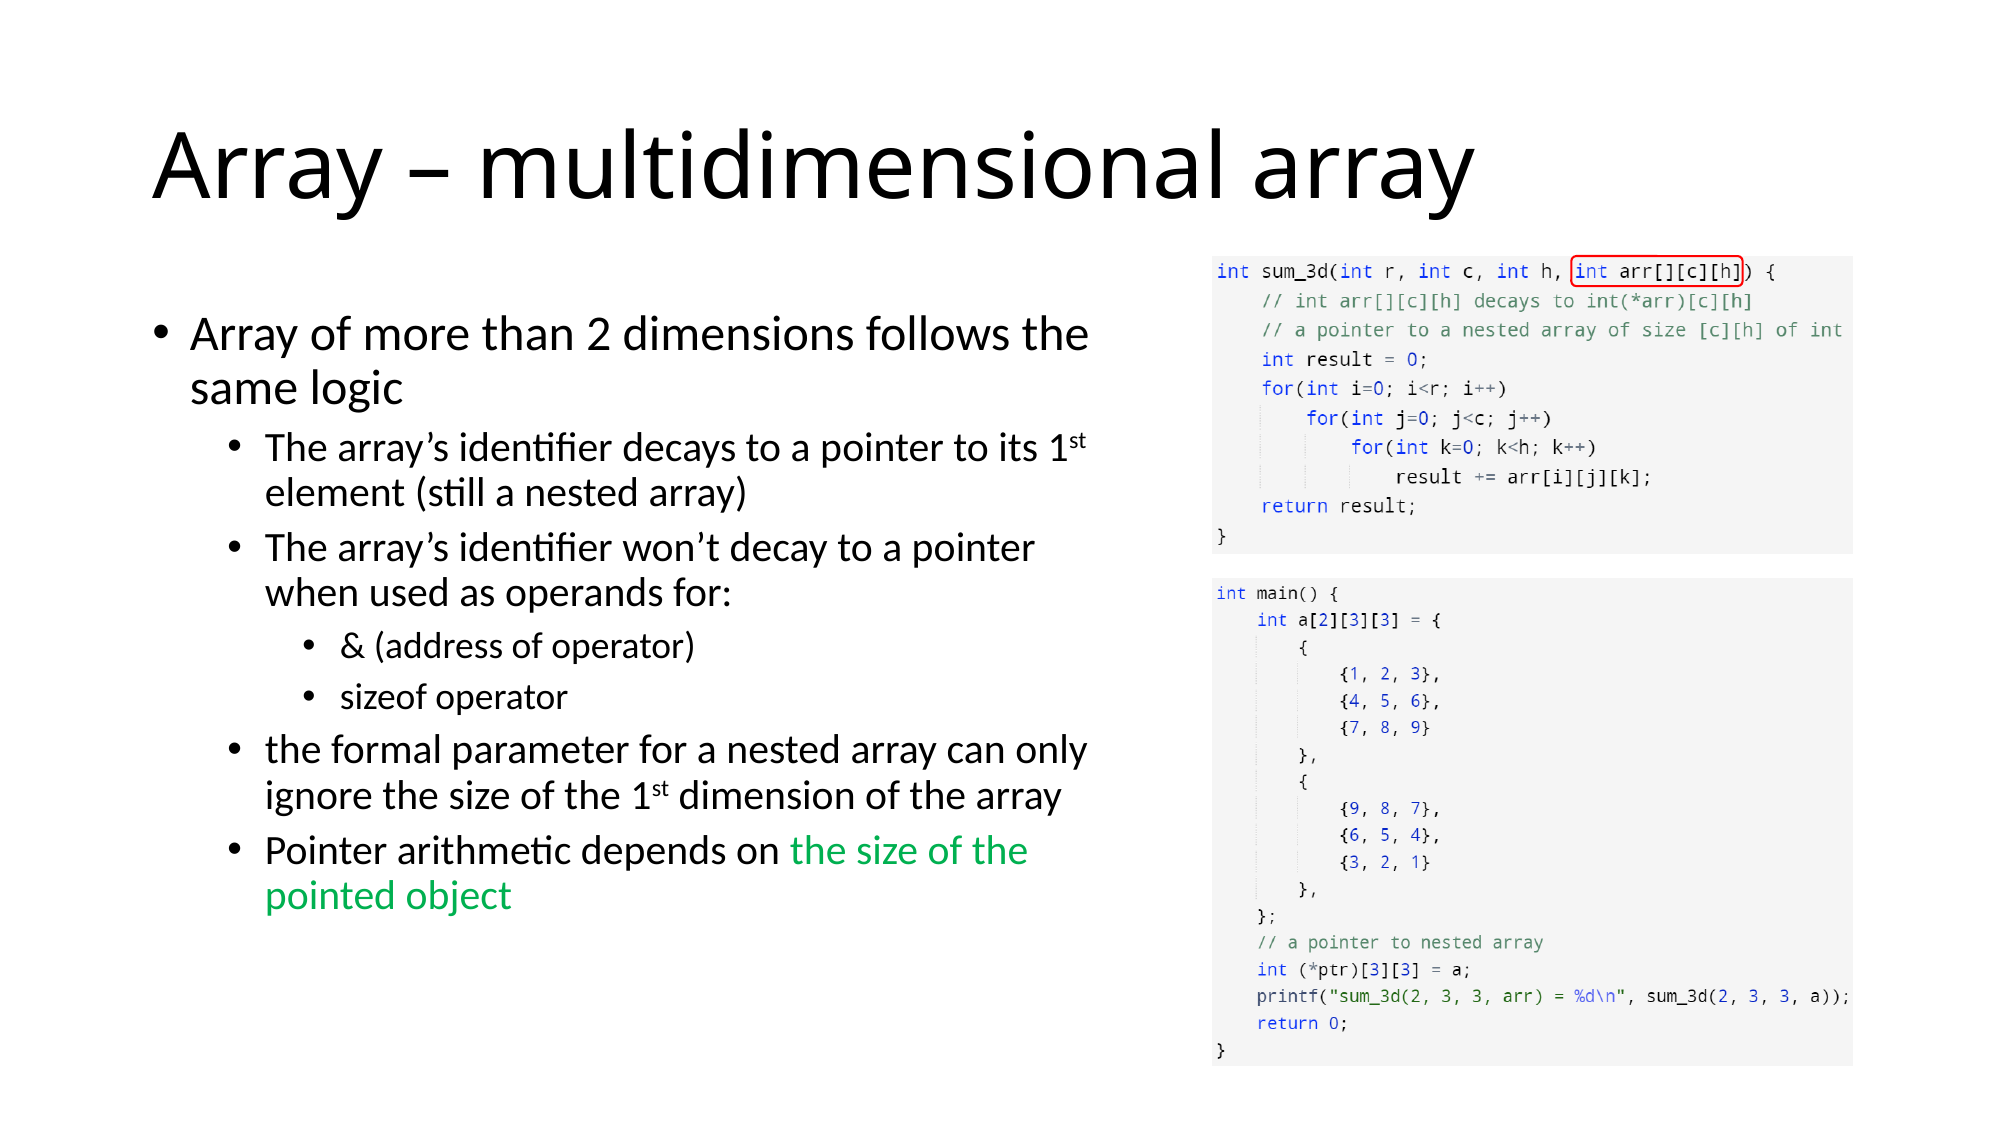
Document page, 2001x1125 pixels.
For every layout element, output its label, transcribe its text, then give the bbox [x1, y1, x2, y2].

picture [1212, 256, 1853, 554]
list Array of more than 2 dimensions follows the same logic The array’s identifier decays to a pointer to its 1st element (still a nested array) The array’s identifier won’t decay to a pointer when used as operands for: & (address of operator) sizeof operator the formal parameter for a nested array can only ignore the size of the 1st dimension of the array Pointer arithmetic depends on the size of the pointed object [137, 299, 1144, 1014]
title Array – multidimensional array [137, 59, 1863, 278]
picture [1212, 578, 1853, 1066]
